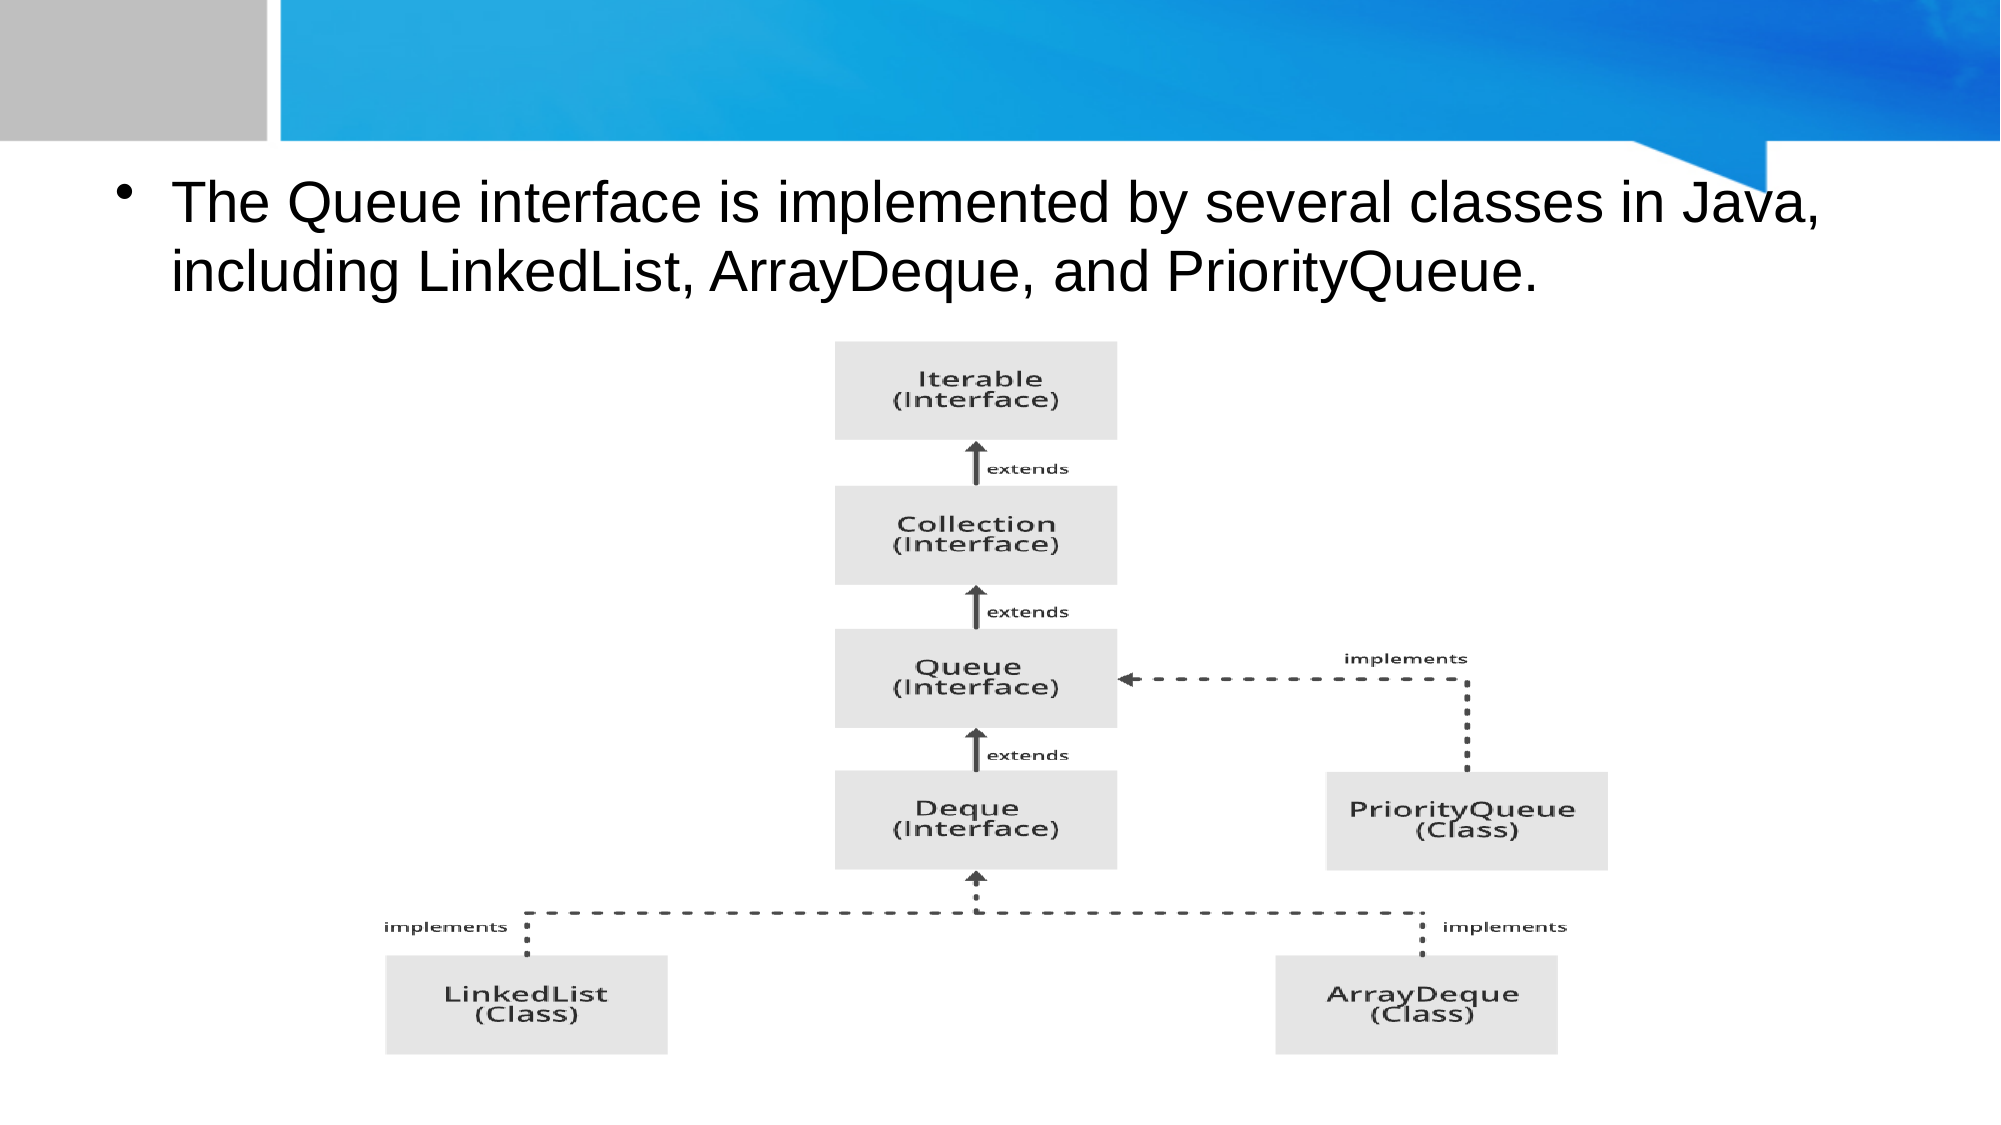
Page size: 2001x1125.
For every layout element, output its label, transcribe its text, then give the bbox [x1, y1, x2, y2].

list The Queue interface is implemented by several classes in Java, including LinkedList, ArrayDeque, and PriorityQueue. [99, 155, 1901, 969]
picture [0, 0, 2000, 1125]
